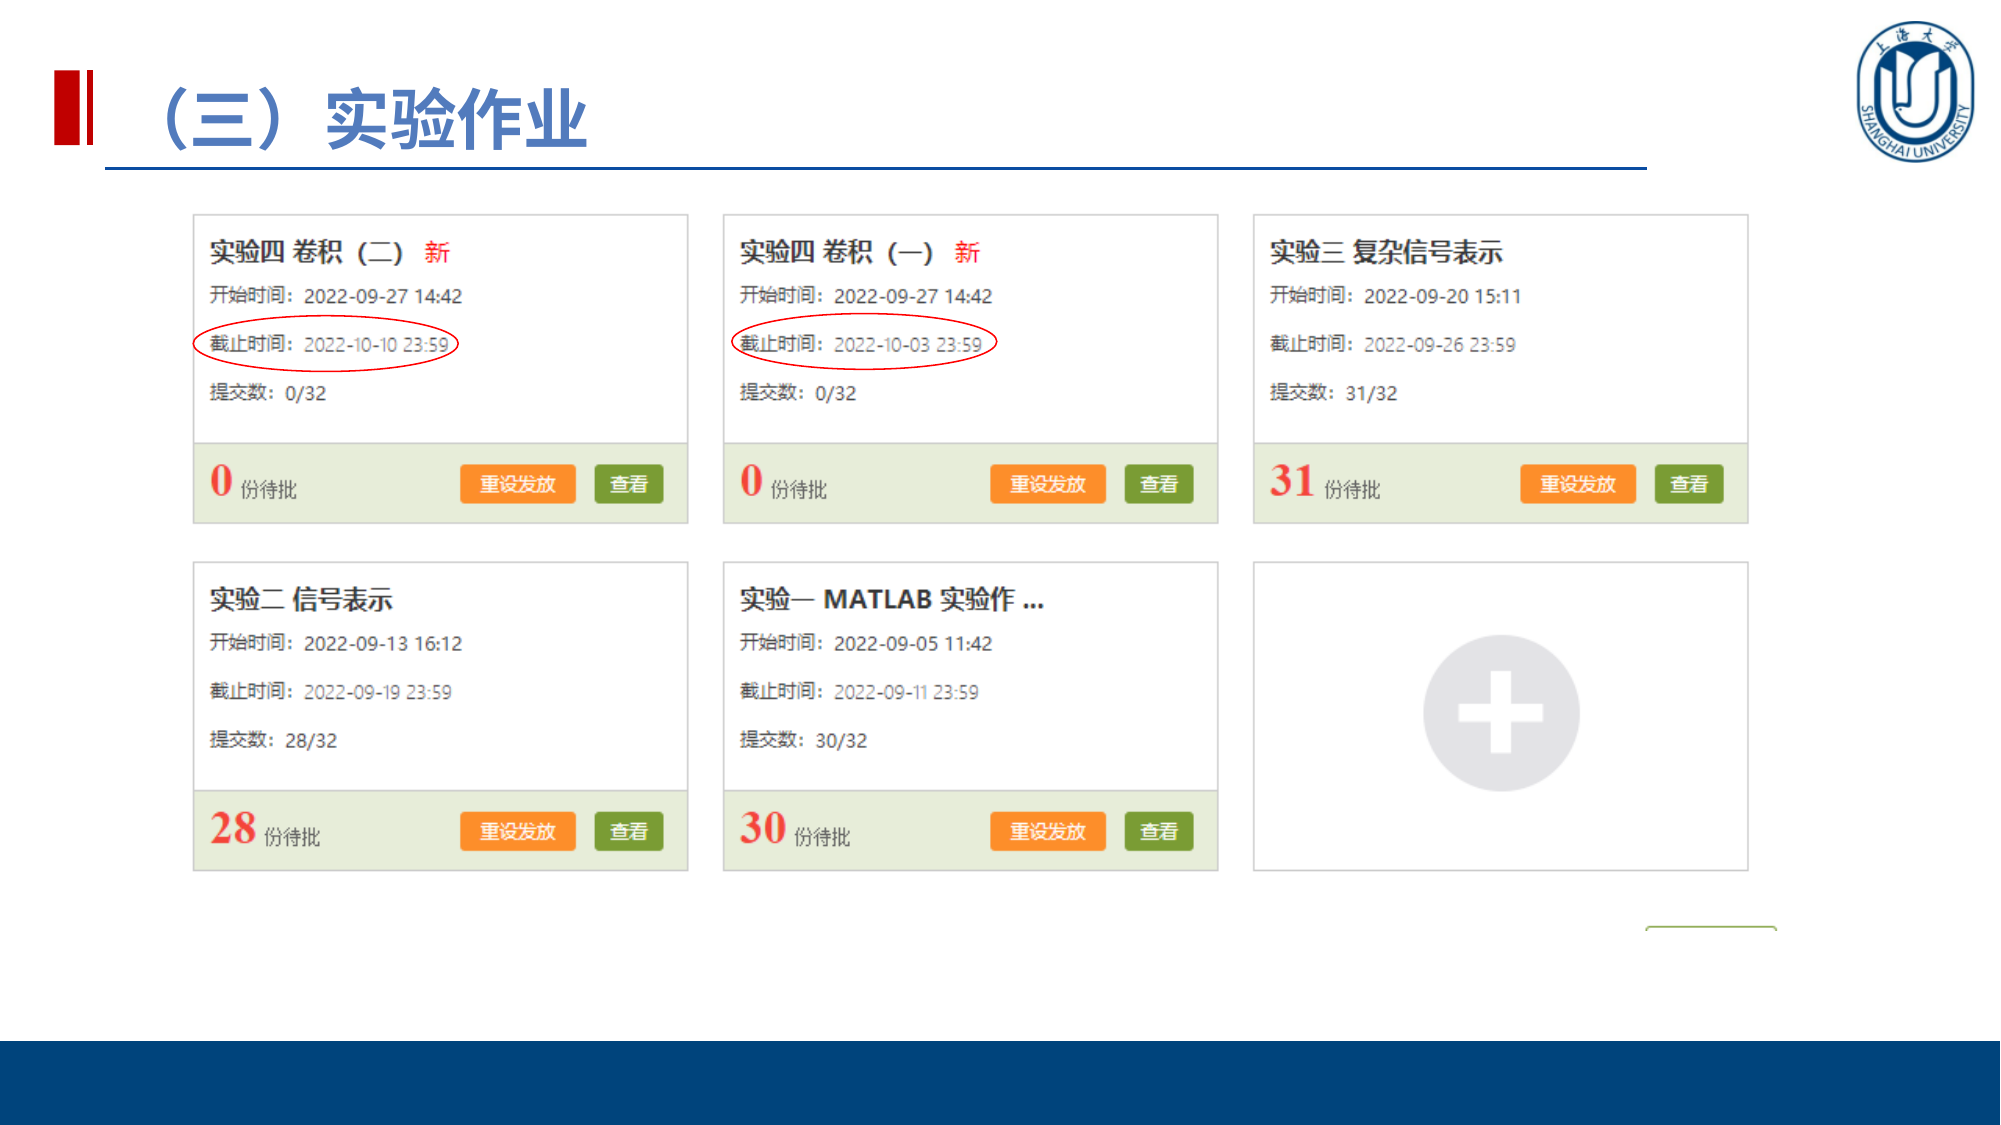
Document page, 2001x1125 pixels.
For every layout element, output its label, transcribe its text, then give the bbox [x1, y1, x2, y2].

picture [1855, 21, 1978, 163]
picture [154, 194, 1846, 931]
title （三）实验作业 [108, 37, 1648, 167]
